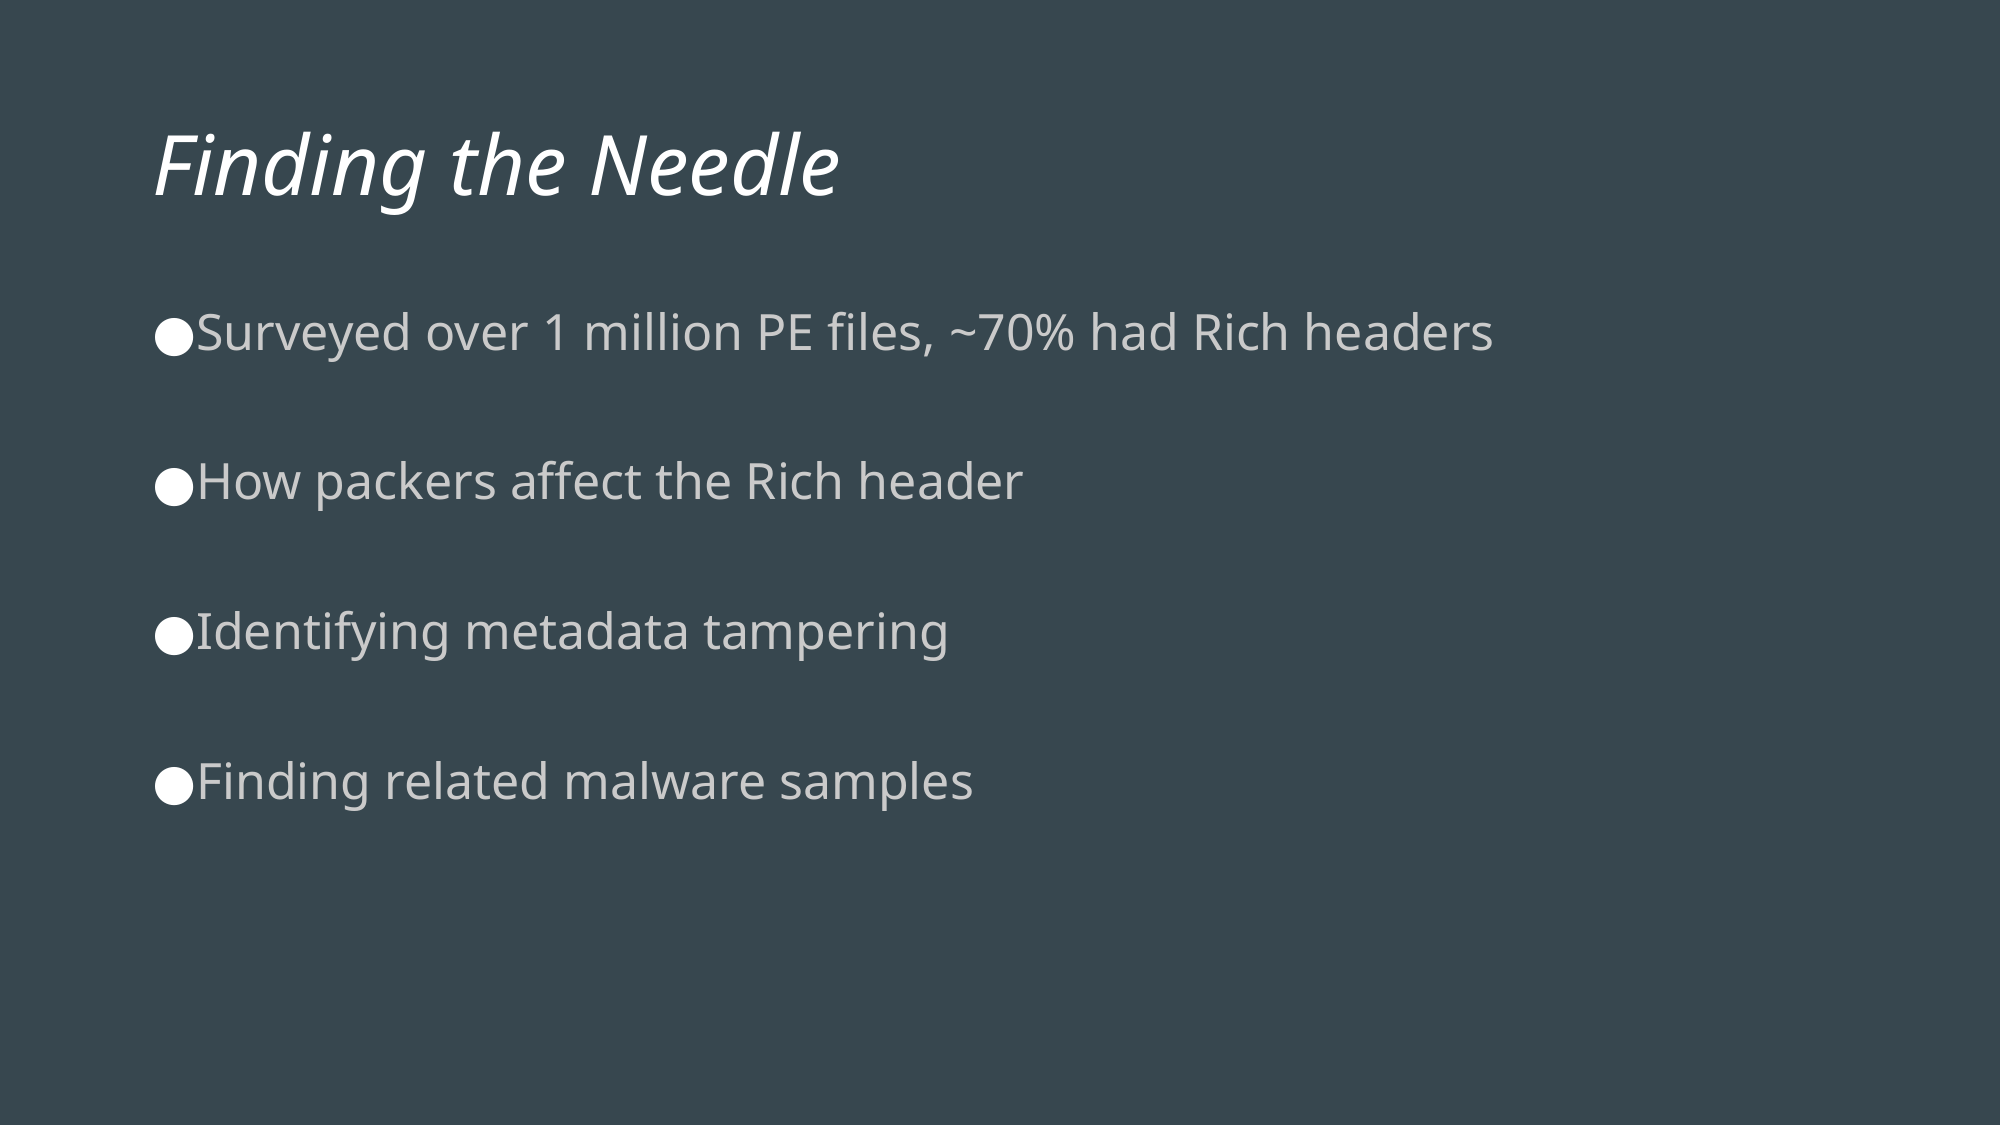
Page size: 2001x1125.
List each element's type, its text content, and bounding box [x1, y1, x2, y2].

list Surveyed over 1 million PE files, ~70% had Rich headers How packers affect the Rich header Identifying metadata tampering Finding related malware samples [137, 299, 1863, 1014]
title Finding the Needle [137, 59, 1863, 278]
